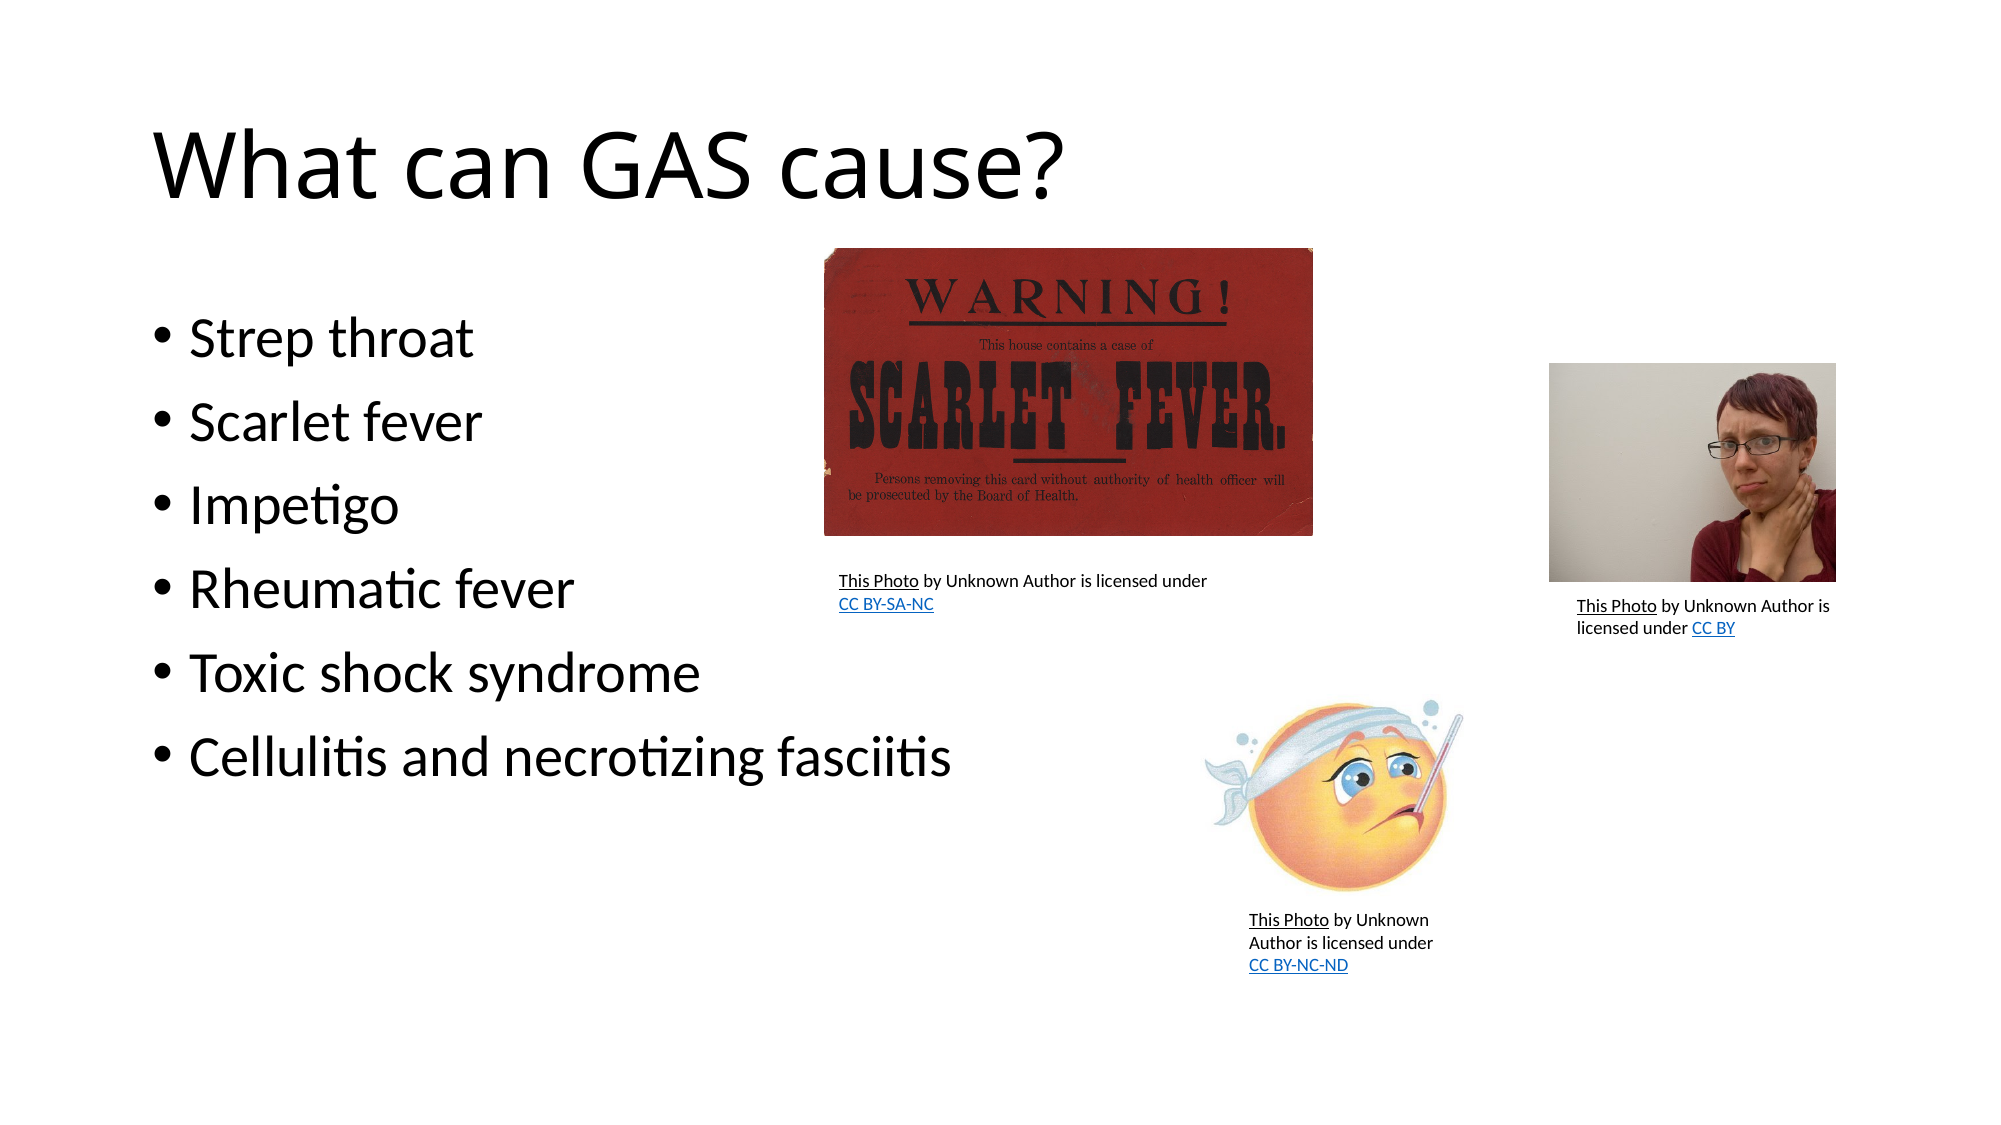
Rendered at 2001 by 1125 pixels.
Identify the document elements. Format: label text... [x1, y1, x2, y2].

picture [1549, 363, 1836, 582]
text_box This Photo by Unknown Author is licensed under CC BY-SA-NC [824, 561, 1305, 622]
picture [1200, 694, 1464, 899]
title What can GAS cause? [137, 59, 1863, 278]
text_box This Photo by Unknown Author is licensed under CC BY [1562, 586, 1849, 646]
picture [824, 248, 1313, 536]
text_box This Photo by Unknown Author is licensed under CC BY-NC-ND [1234, 900, 1499, 983]
list Strep throat Scarlet fever Impetigo Rheumatic fever Toxic shock syndrome Cellulitis and necrotizing fasciitis [137, 299, 1863, 1014]
